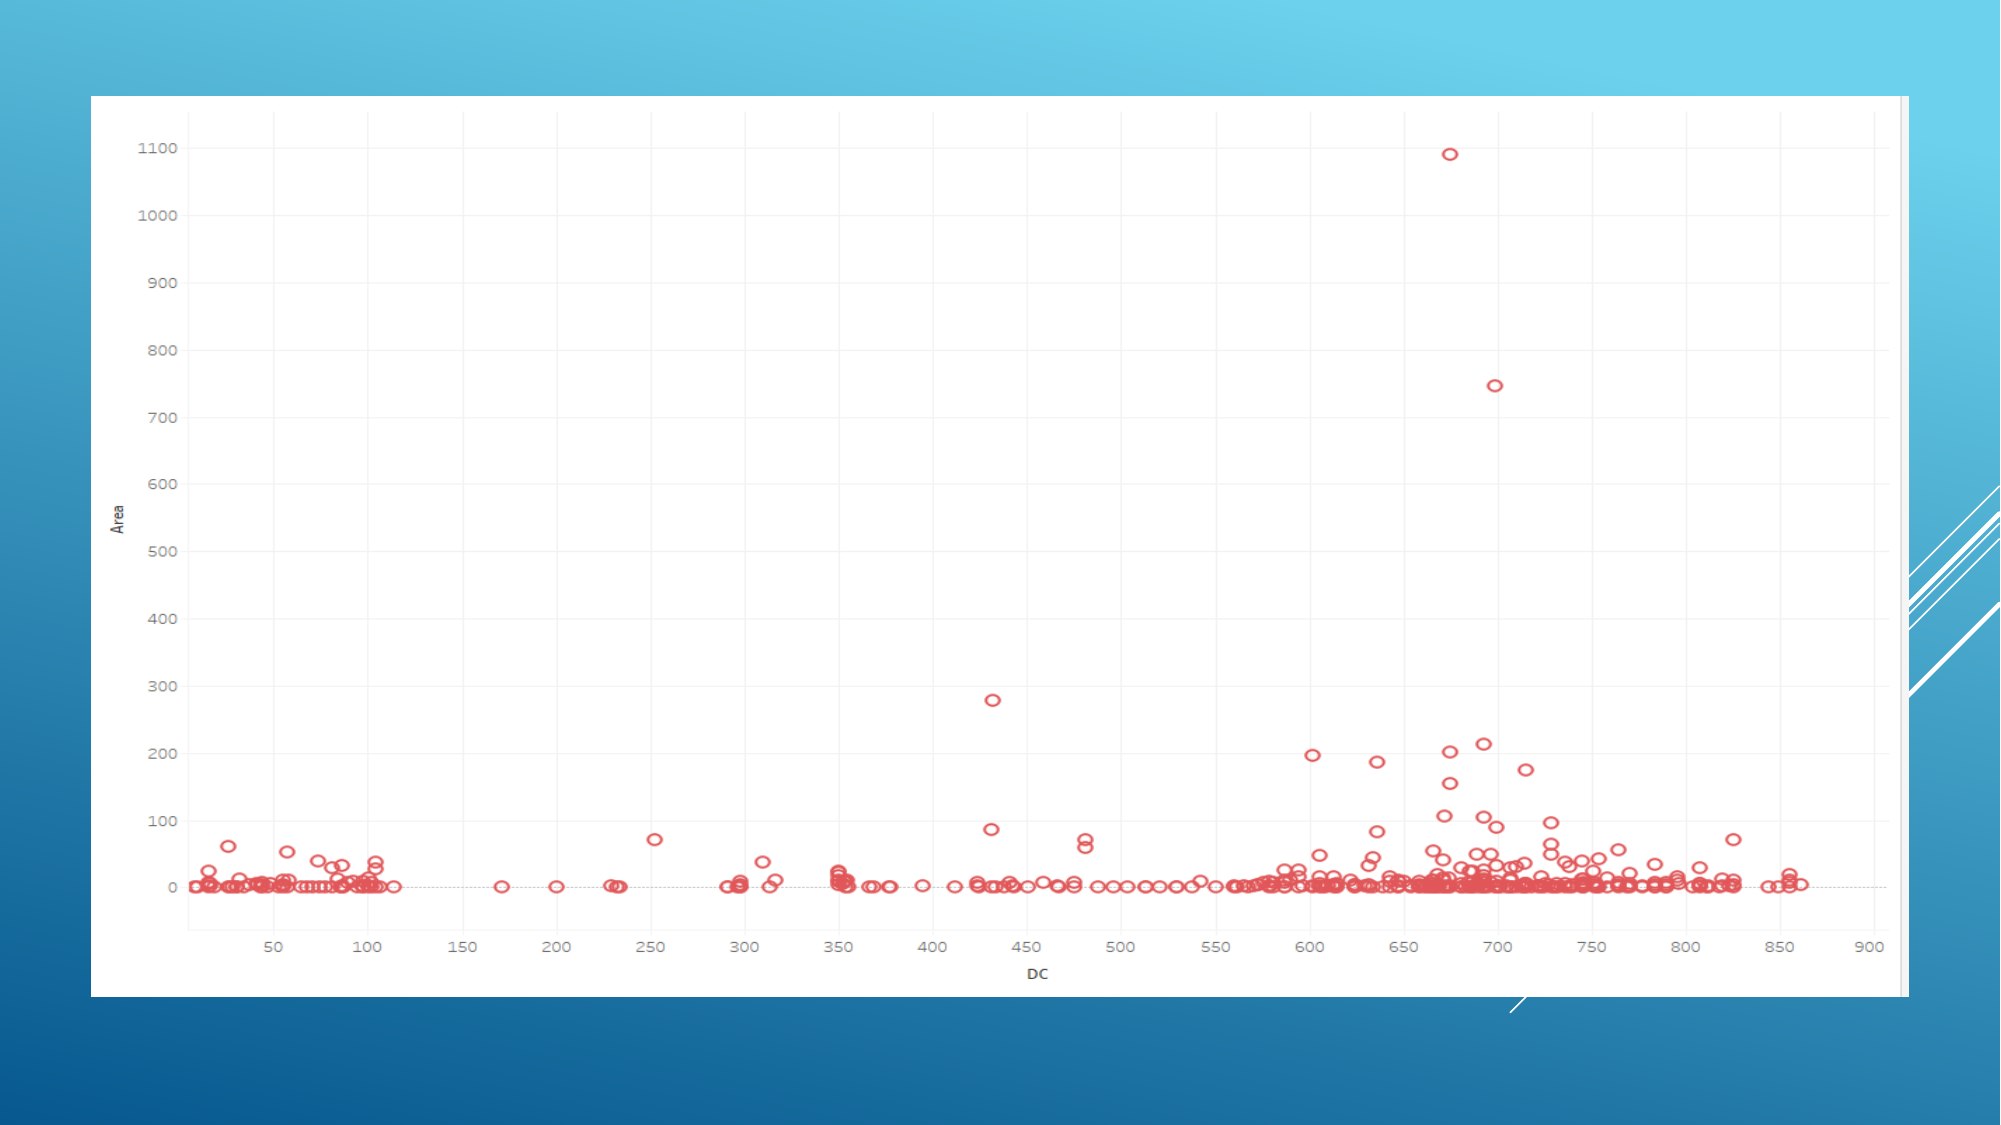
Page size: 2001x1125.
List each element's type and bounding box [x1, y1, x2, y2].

picture [90, 95, 1910, 997]
